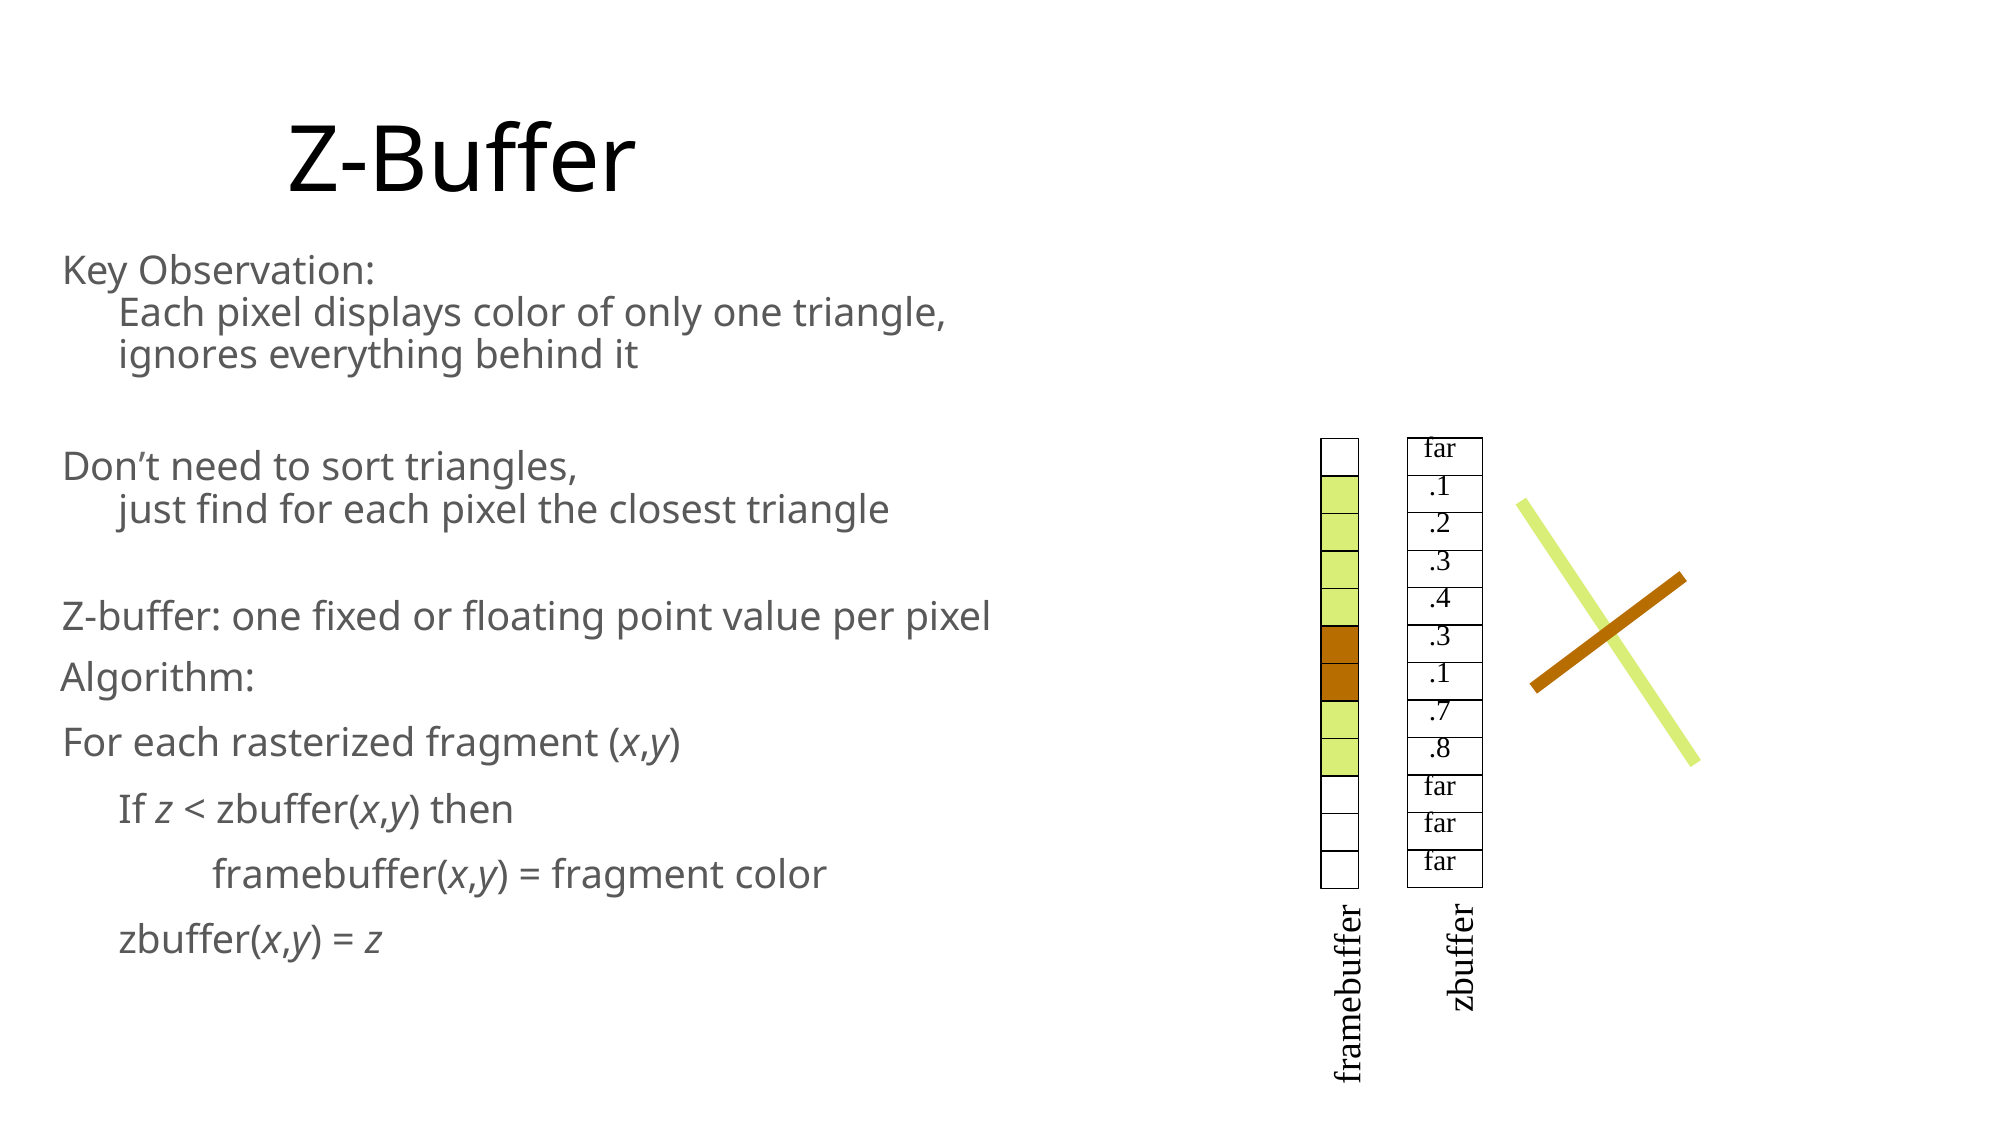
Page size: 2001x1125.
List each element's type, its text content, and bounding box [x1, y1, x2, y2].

table_header far [1429, 439, 1482, 475]
text_box Key Observation: Each pixel displays color of only one triangle, ignores everything behind it Donʼt need to sort triangles, just find for each pixel the closest triangle Z-buffer: one fixed or floating point value per pixel Algorithm: For each rasterized fragment (x,y) If z < zbuffer(x,y) then framebuffer(x,y) = fragment color zbuffer(x,y) = z [60, 250, 1429, 962]
table_cell far [1429, 851, 1482, 887]
table_cell .2 [1429, 513, 1482, 550]
text_box zbuffer [1435, 903, 1481, 1015]
table_cell .4 [1429, 588, 1482, 624]
table_cell far [1429, 776, 1482, 812]
text_box framebuffer [1322, 962, 1369, 1087]
table_cell .1 [1429, 476, 1482, 512]
table_cell .1 [1429, 663, 1482, 699]
table_cell .3 [1429, 551, 1482, 587]
table_cell .7 [1429, 701, 1482, 737]
table_cell far [1429, 813, 1482, 849]
table_cell .3 [1429, 626, 1482, 662]
table_cell .8 [1429, 738, 1482, 774]
title Z-Buffer [272, 86, 1164, 237]
